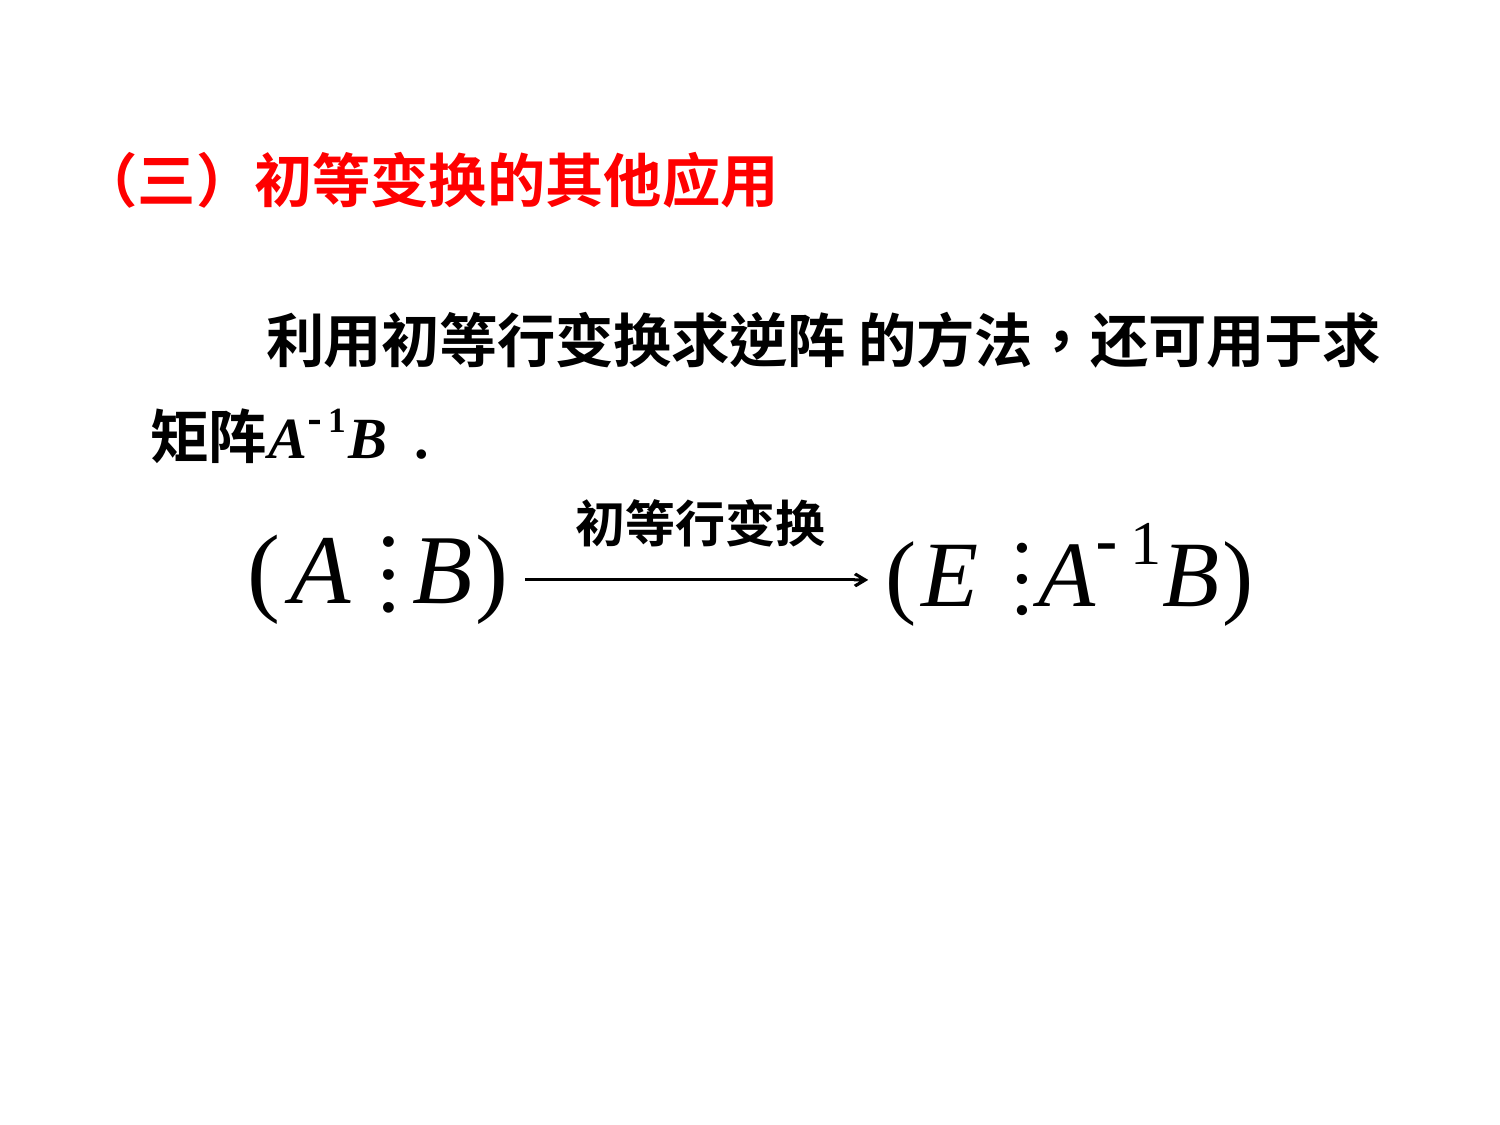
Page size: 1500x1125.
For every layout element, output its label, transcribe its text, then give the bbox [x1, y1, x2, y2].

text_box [233, 504, 523, 645]
text_box （三）初等变换的其他应用 [64, 137, 1469, 213]
text_box 初等行变换 [560, 485, 845, 561]
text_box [872, 496, 1271, 646]
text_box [147, 309, 1438, 470]
